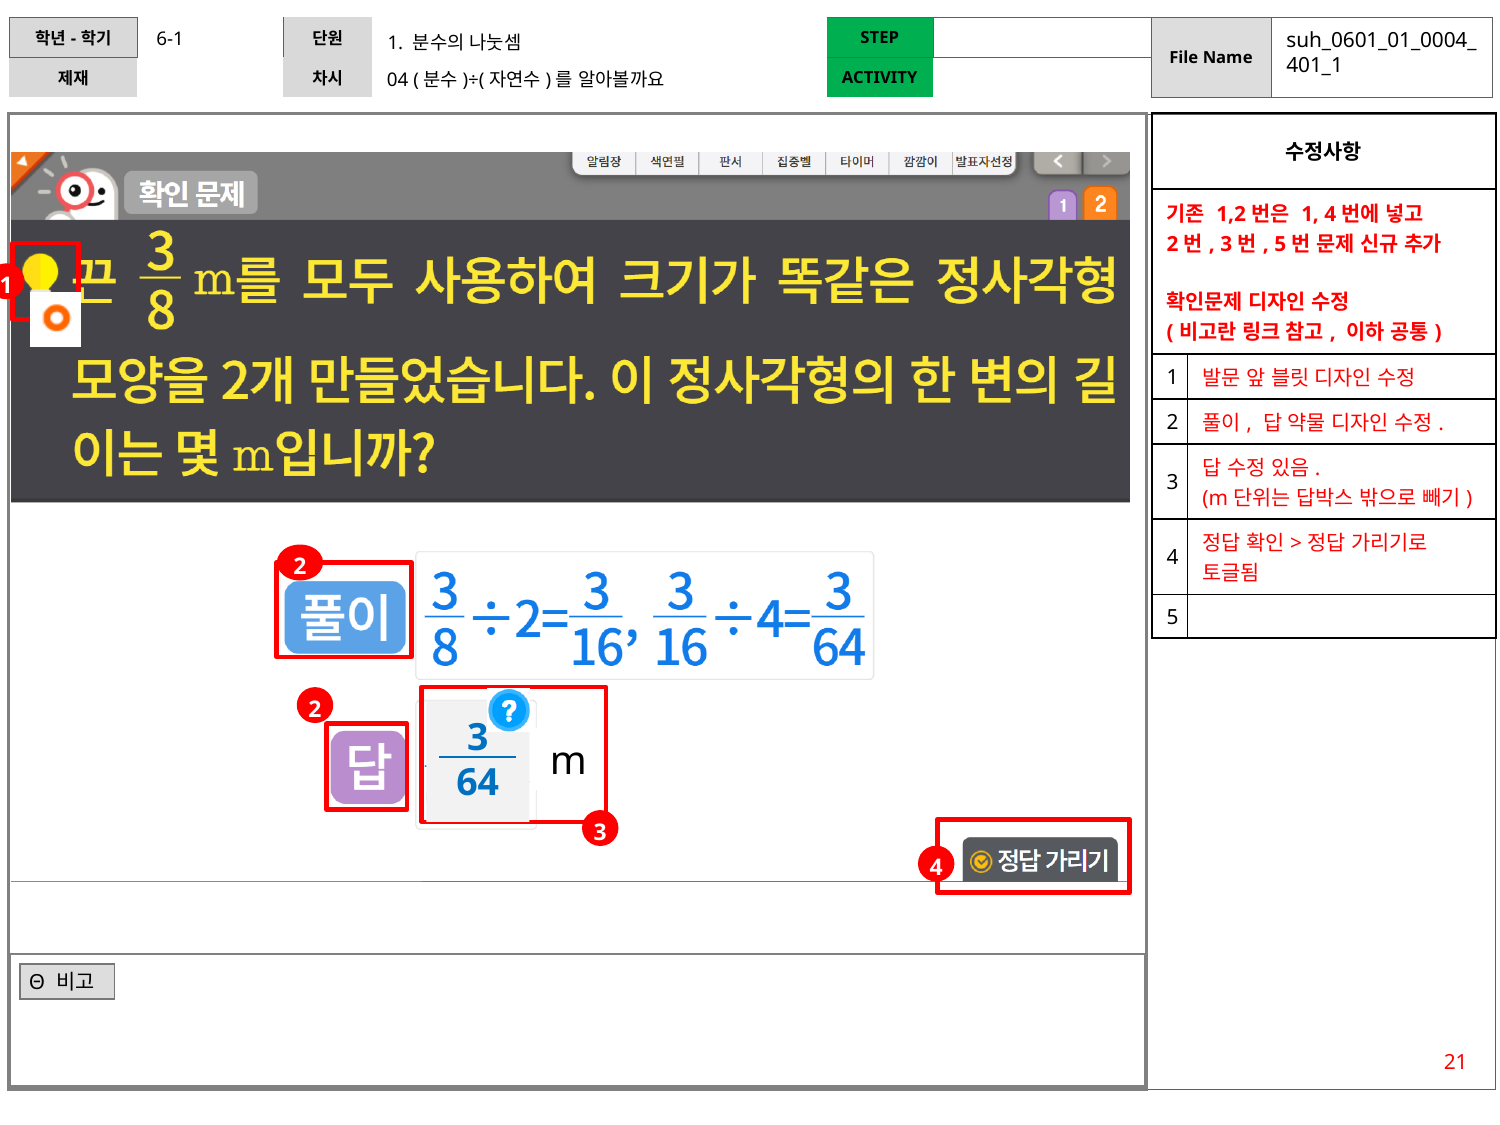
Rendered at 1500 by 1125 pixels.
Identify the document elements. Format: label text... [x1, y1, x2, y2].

text_box [935, 887, 1132, 895]
table_cell 5 [1153, 595, 1187, 637]
table_cell 기존 1,2번은 1, 4번에 넣고 2번, 3번, 5번 문제 신규 추가 확인문제 디자인 수정 (비고란 링크 참고, 이하 공통) [1153, 190, 1495, 353]
text_box 1. 분수의 나눗셈 [372, 23, 828, 48]
text_box 1 [0, 261, 6, 302]
table_cell 1 [1153, 355, 1187, 398]
table_cell 정답 확인>정답 가리기로 토글됨 [1188, 520, 1495, 594]
table_cell 3 [1153, 445, 1187, 518]
text_box suh_0601_01_0004_401_1 [1271, 18, 1500, 84]
table_cell [1188, 595, 1495, 637]
table_cell 2 [1153, 400, 1187, 443]
table_cell 답 수정 있음. (m단위는 답박스 밖으로 빼기) [1188, 445, 1495, 518]
table_cell 발문 앞 블릿 디자인 수정 [1188, 355, 1495, 398]
table_cell 풀이, 답 약물 디자인 수정. [1188, 400, 1495, 443]
table_cell 4 [1153, 520, 1187, 594]
text_box 04 (분수)÷(자연수)를 알아볼까요 [372, 60, 821, 96]
picture [11, 151, 1130, 882]
table_header 수정사항 [1153, 114, 1495, 188]
text_box 6-1 [141, 18, 284, 55]
